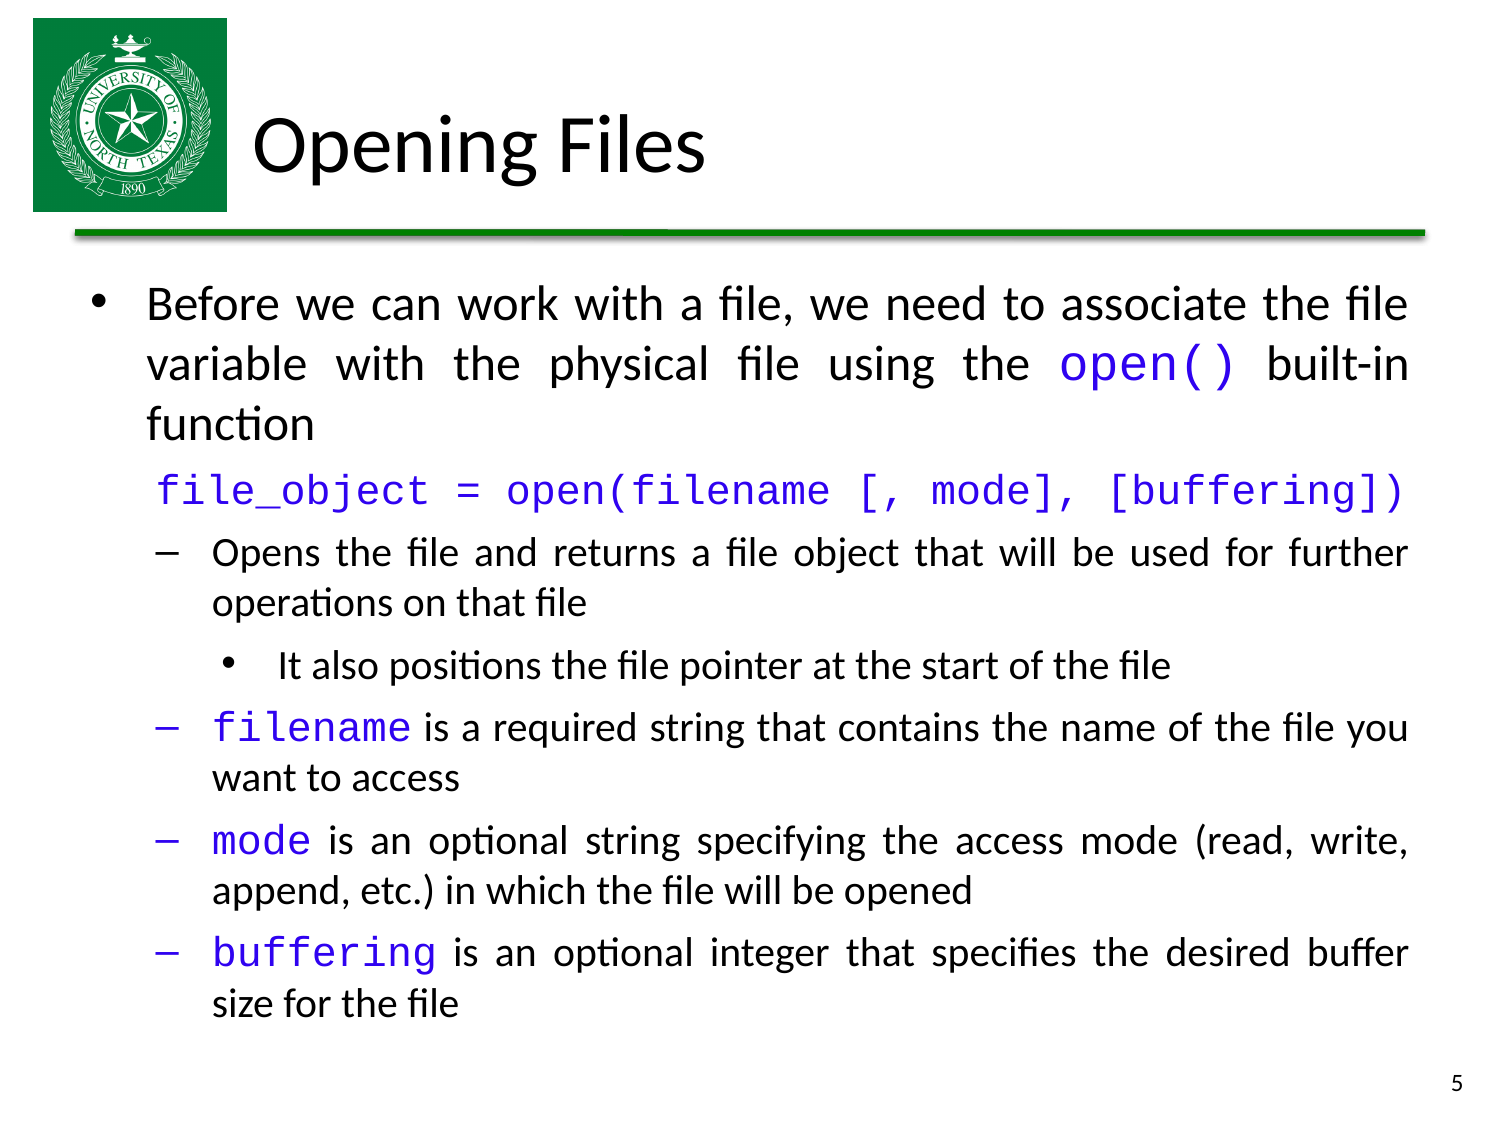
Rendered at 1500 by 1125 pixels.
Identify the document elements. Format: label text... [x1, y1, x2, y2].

slide_number 5 [1418, 1051, 1479, 1112]
picture [33, 17, 228, 212]
list Before we can work with a file, we need to associate the file variable with the physical file using the open() built-in function file_object = open(filename [, mode], [buffering]) Opens the file and returns a file object that will be used for further operations on that file It also positions the file pointer at the start of the file filename is a required string that contains the name of the file you want to access mode is an optional string specifying the access mode (read, write, append, etc.) in which the file will be opened buffering is an optional integer that specifies the desired buffer size for the file [75, 262, 1425, 1080]
title Opening Files [237, 45, 1479, 233]
